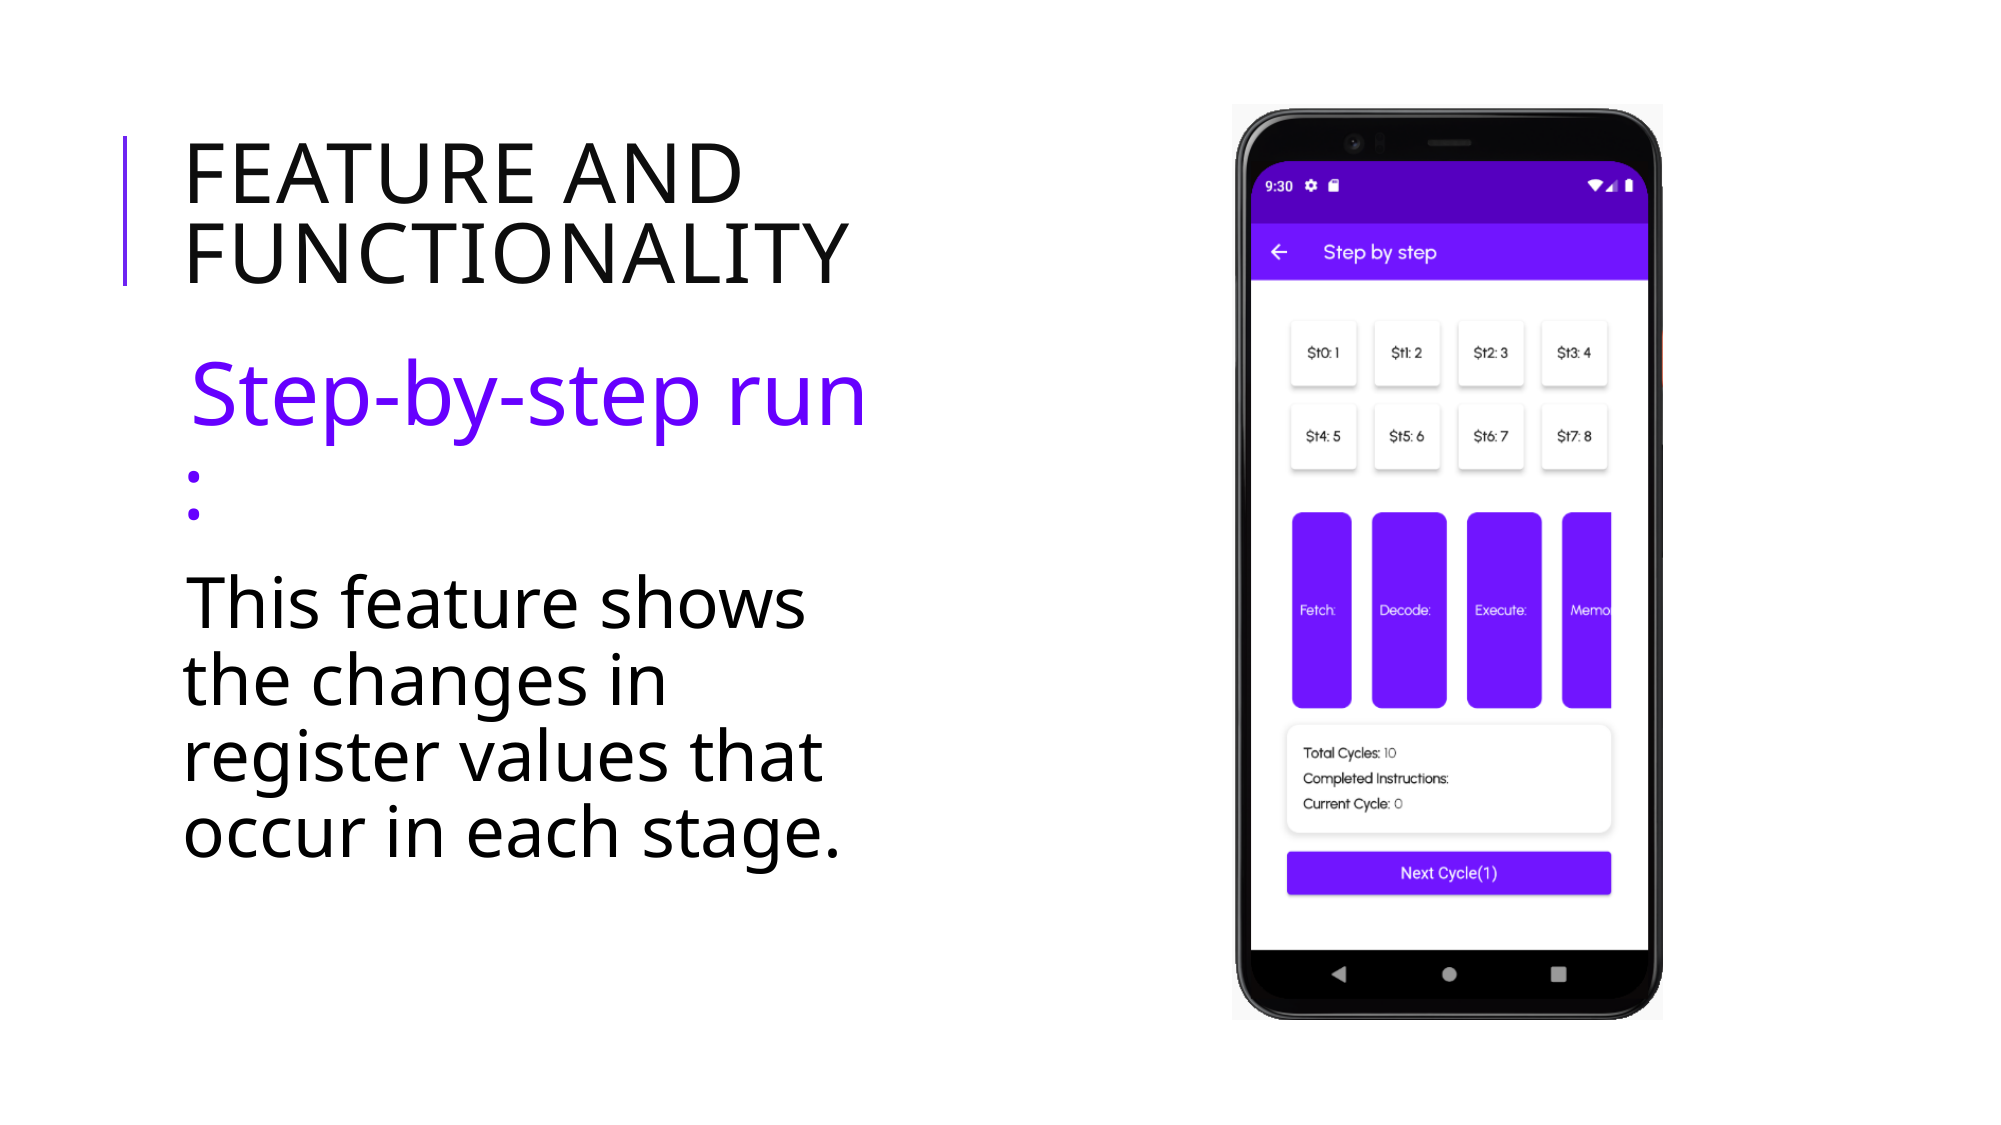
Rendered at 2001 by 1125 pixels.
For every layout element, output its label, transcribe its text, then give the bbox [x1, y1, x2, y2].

list Step-by-step run : This feature shows the changes in register values that occur in each stage. [160, 341, 888, 1125]
picture [1232, 104, 1663, 1021]
title Feature and functionality [168, 96, 895, 342]
